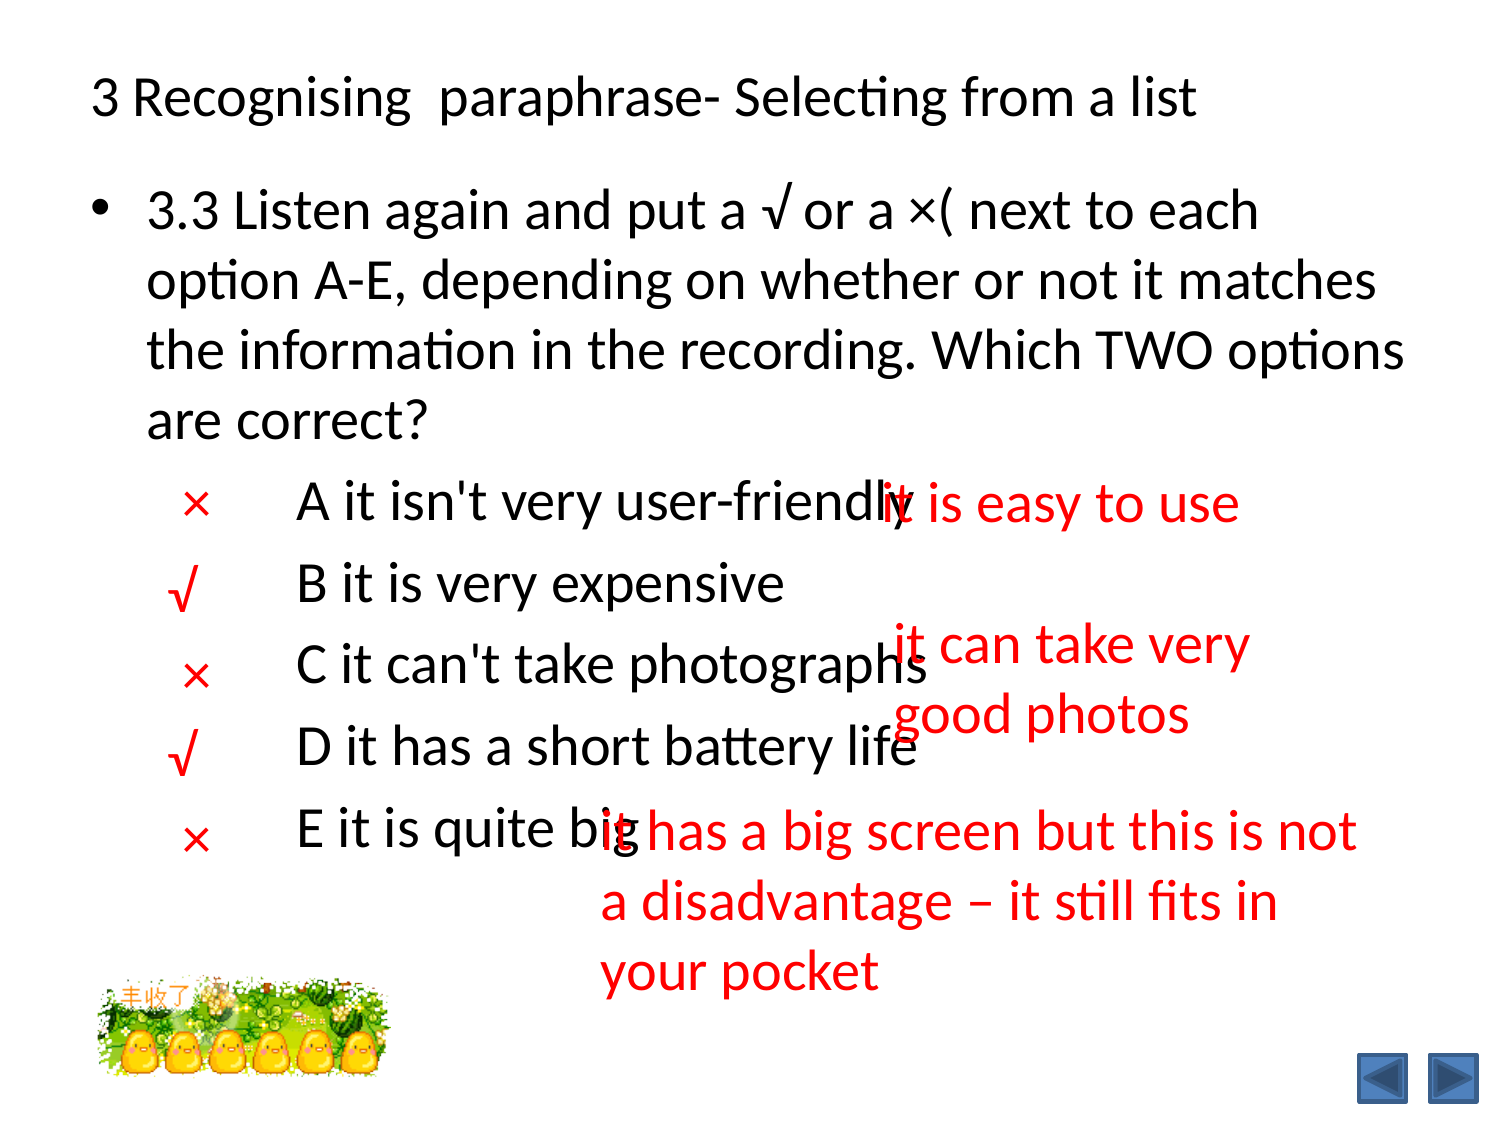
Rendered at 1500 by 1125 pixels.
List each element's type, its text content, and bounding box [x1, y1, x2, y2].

text_box √ [152, 711, 212, 796]
text_box it is easy to use [867, 457, 1289, 542]
text_box [1428, 1053, 1479, 1104]
text_box it has a big screen but this is not a disadvantage – it still fits in your pocket [585, 785, 1395, 1010]
picture [93, 972, 391, 1083]
text_box √ [152, 546, 212, 632]
text_box it can take very good photos [878, 597, 1301, 753]
text_box × [167, 793, 227, 878]
text_box × [167, 457, 227, 542]
text_box × [167, 628, 227, 714]
list 3.3 Listen again and put a √ or a ×( next to each option A-E, depending on whether or not it matches the information in the recording. Which TWO options are correct? A it isn't very user-friendly B it is very expensive C it can't take photographs D it has a short battery life E it is quite big [75, 164, 1425, 1067]
text_box [1357, 1053, 1408, 1104]
title 3 Recognising paraphrase- Selecting from a list [75, 45, 1425, 141]
